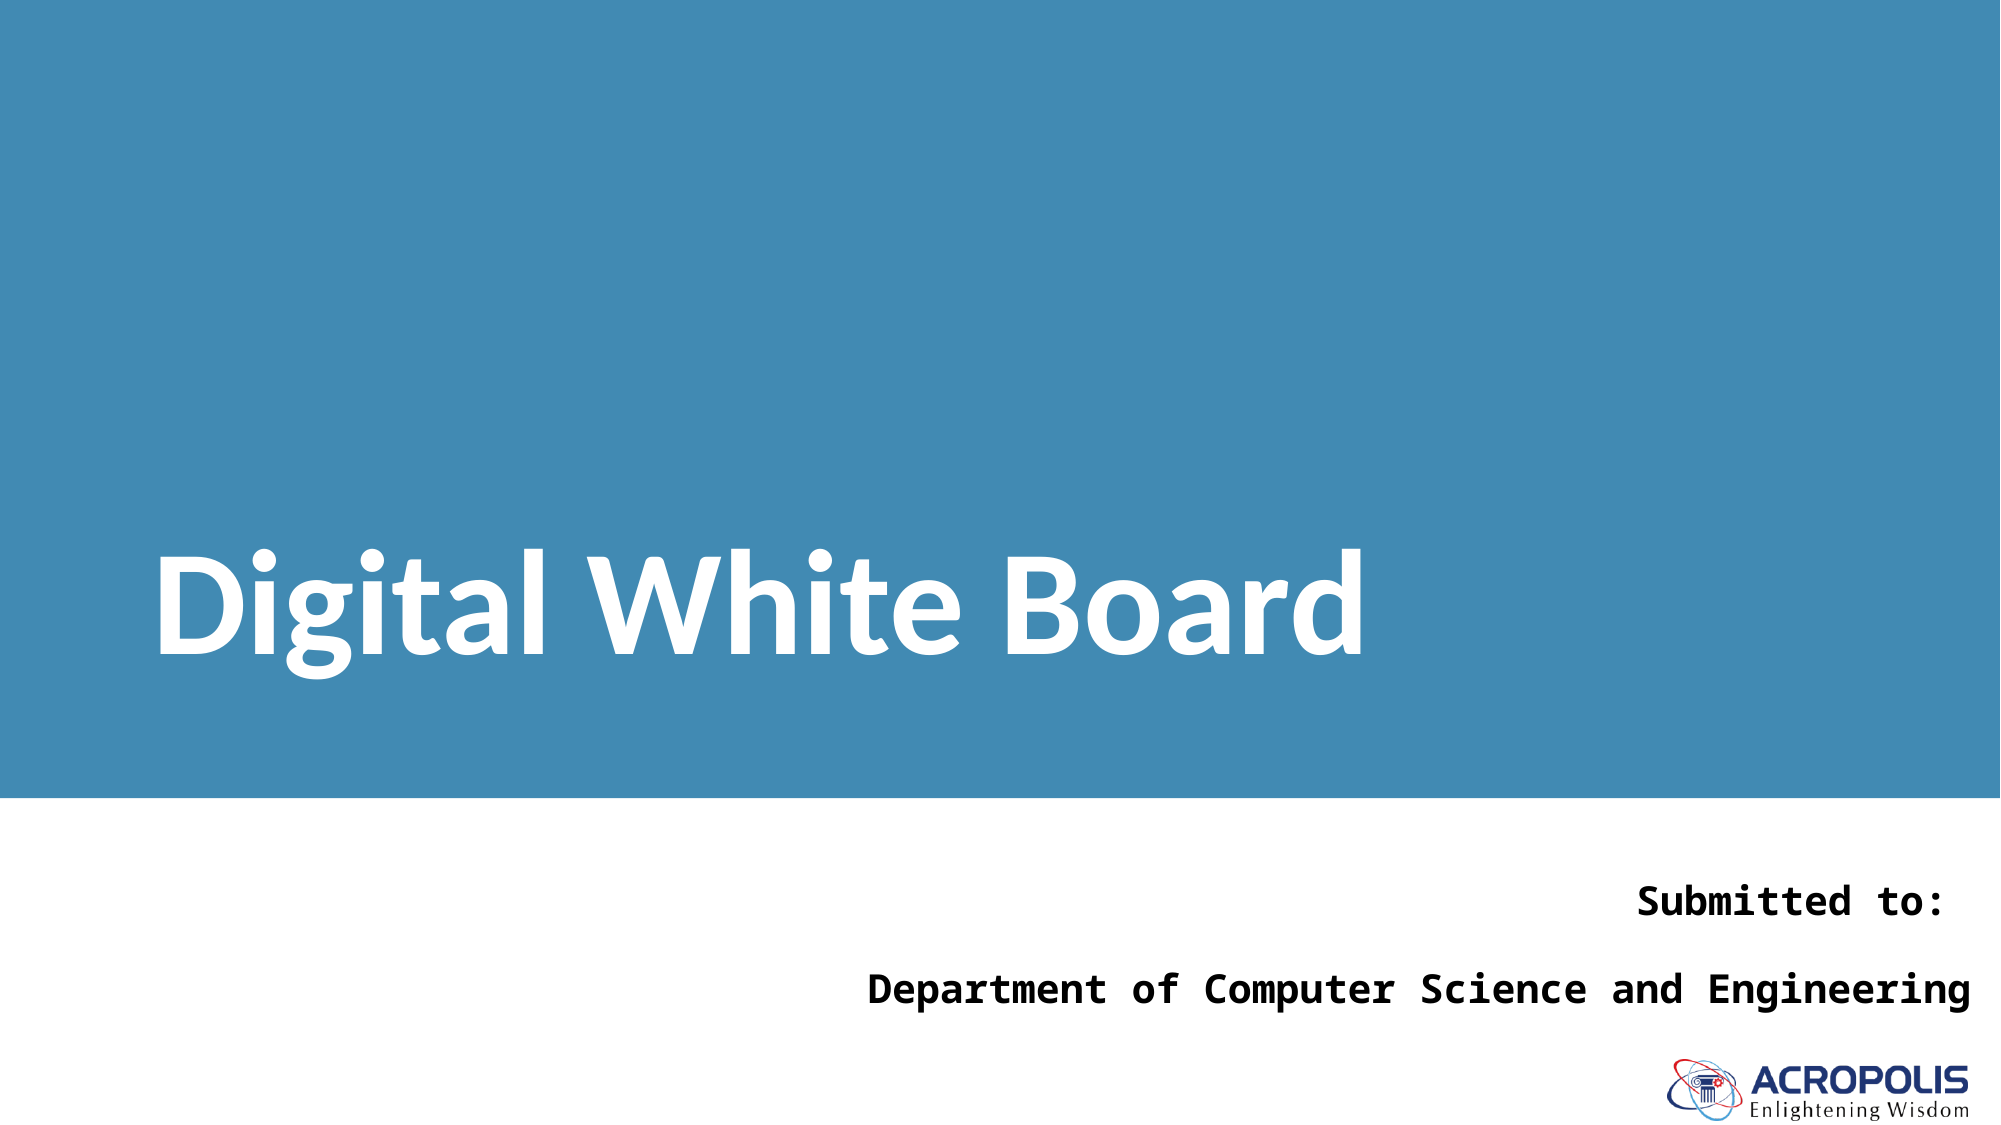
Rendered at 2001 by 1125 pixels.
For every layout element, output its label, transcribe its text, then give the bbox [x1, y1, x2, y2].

picture [1667, 1059, 1968, 1121]
subtitle Submitted to: Department of Computer Science and Engineering [12, 838, 1988, 1025]
title Digital White Board [137, 394, 1863, 700]
